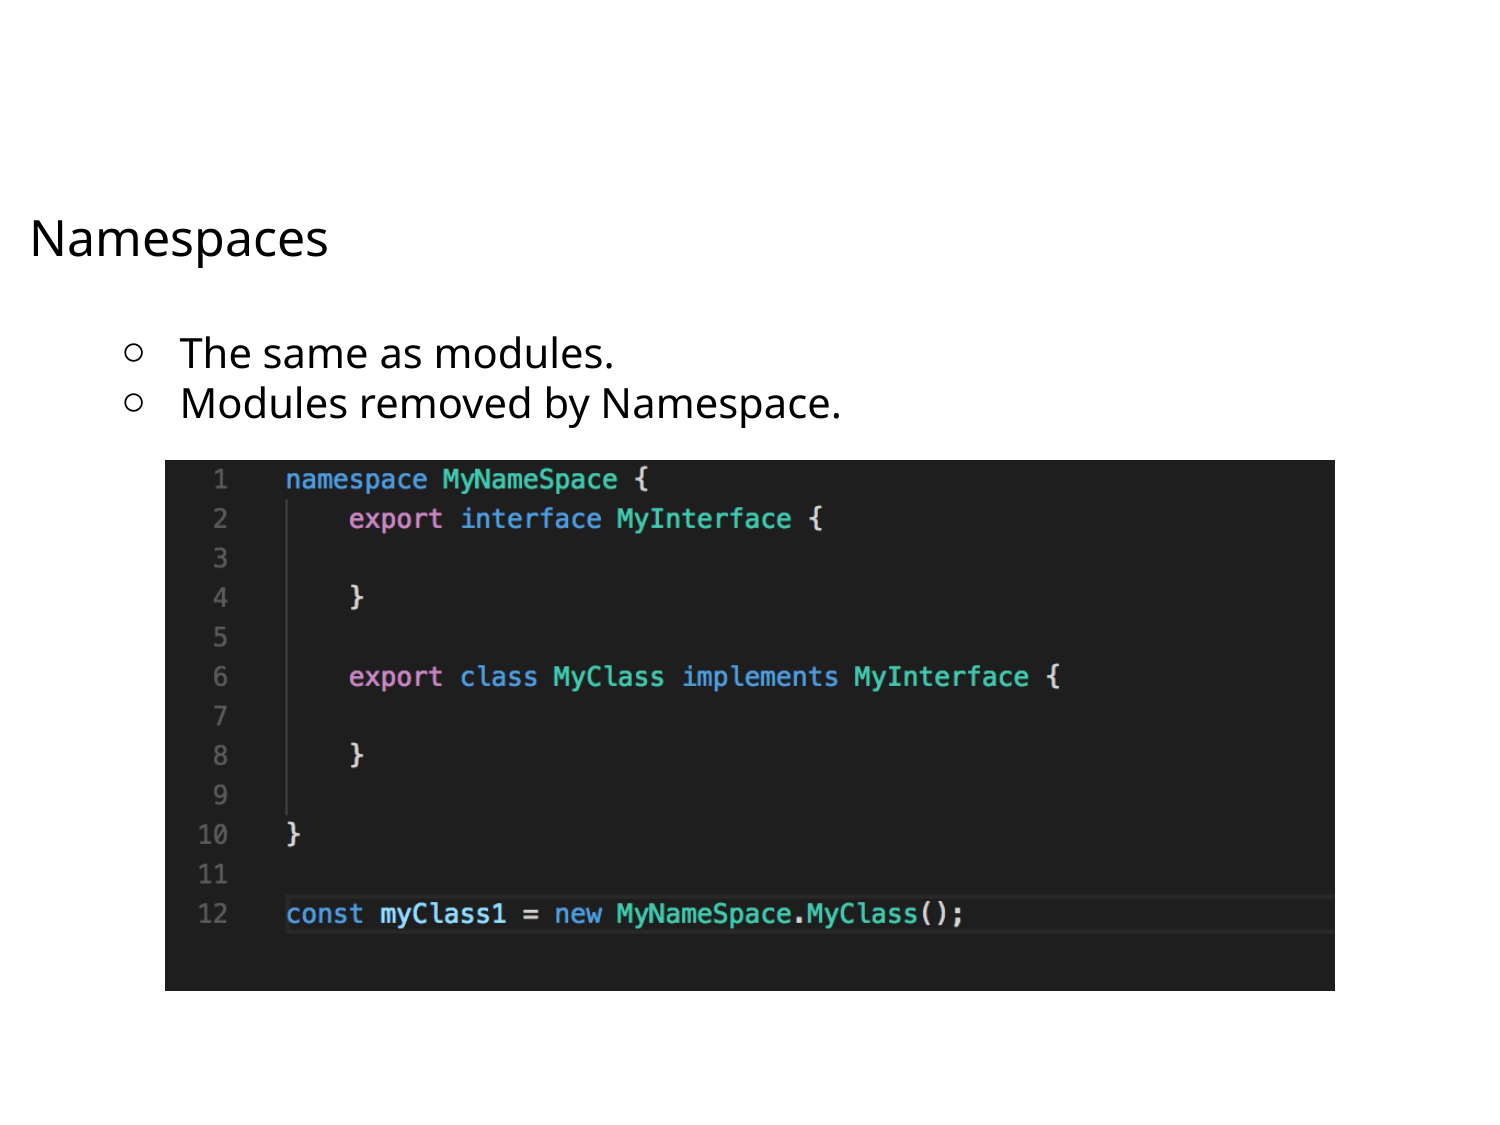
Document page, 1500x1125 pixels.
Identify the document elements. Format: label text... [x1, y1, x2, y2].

text_box Namespaces The same as modules. Modules removed by Namespace. [14, 191, 1407, 442]
picture [165, 460, 1335, 991]
